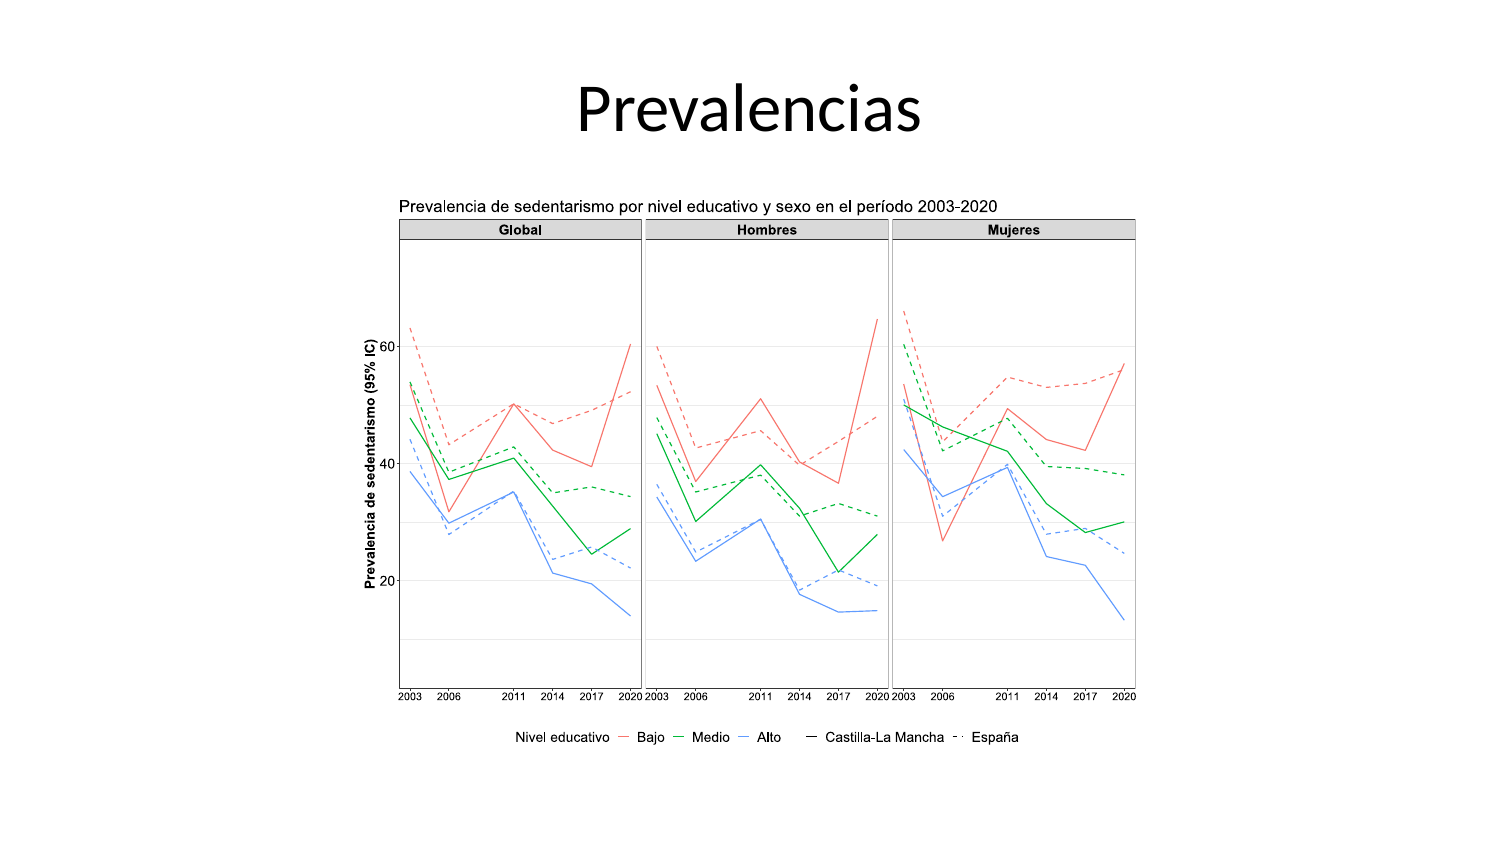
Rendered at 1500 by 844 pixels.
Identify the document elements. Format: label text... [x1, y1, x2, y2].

picture [360, 195, 1140, 753]
title Prevalencias [75, 33, 1425, 175]
